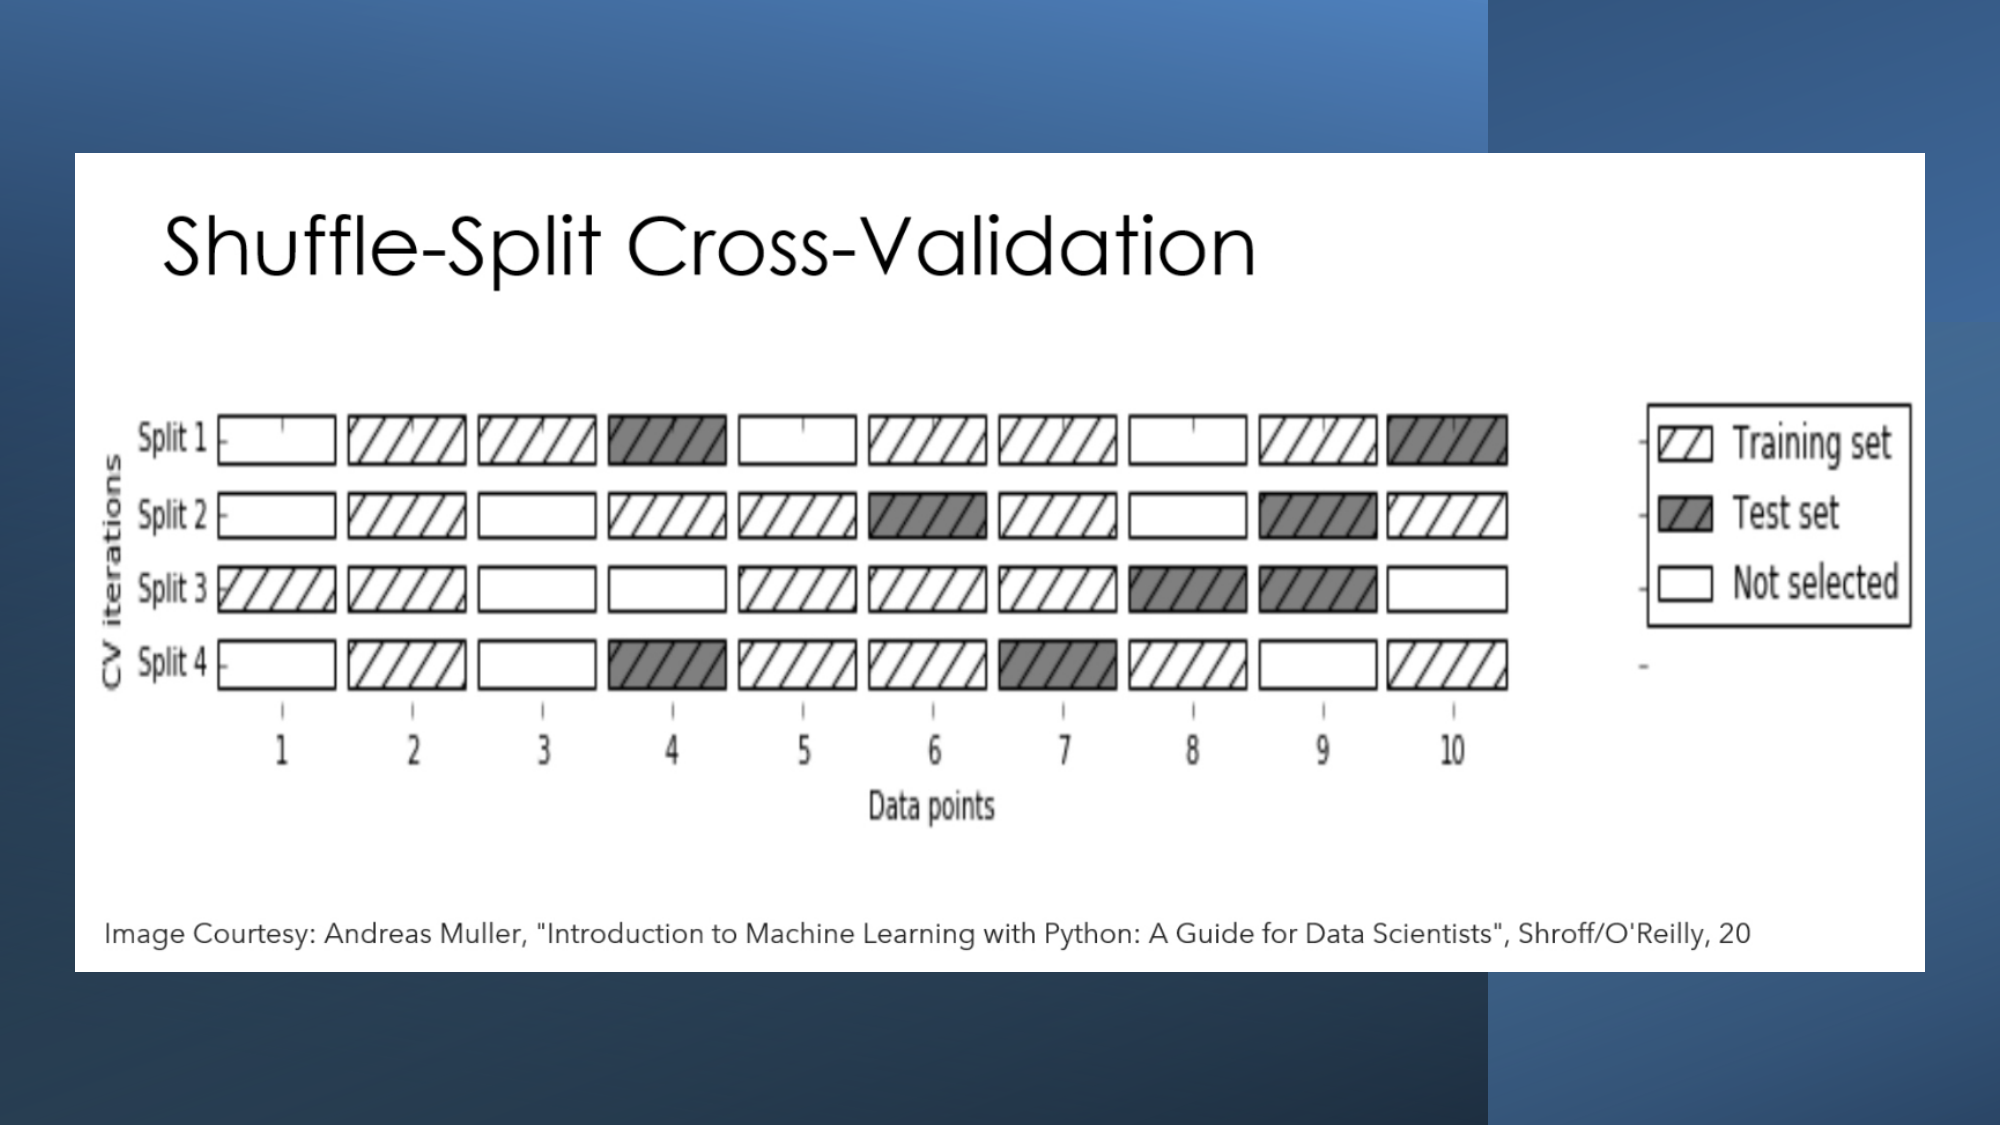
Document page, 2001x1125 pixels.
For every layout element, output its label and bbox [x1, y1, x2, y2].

picture [74, 152, 1926, 972]
text_box [0, 0, 1490, 320]
text_box [0, 320, 2000, 1125]
text_box [1490, 0, 2000, 320]
